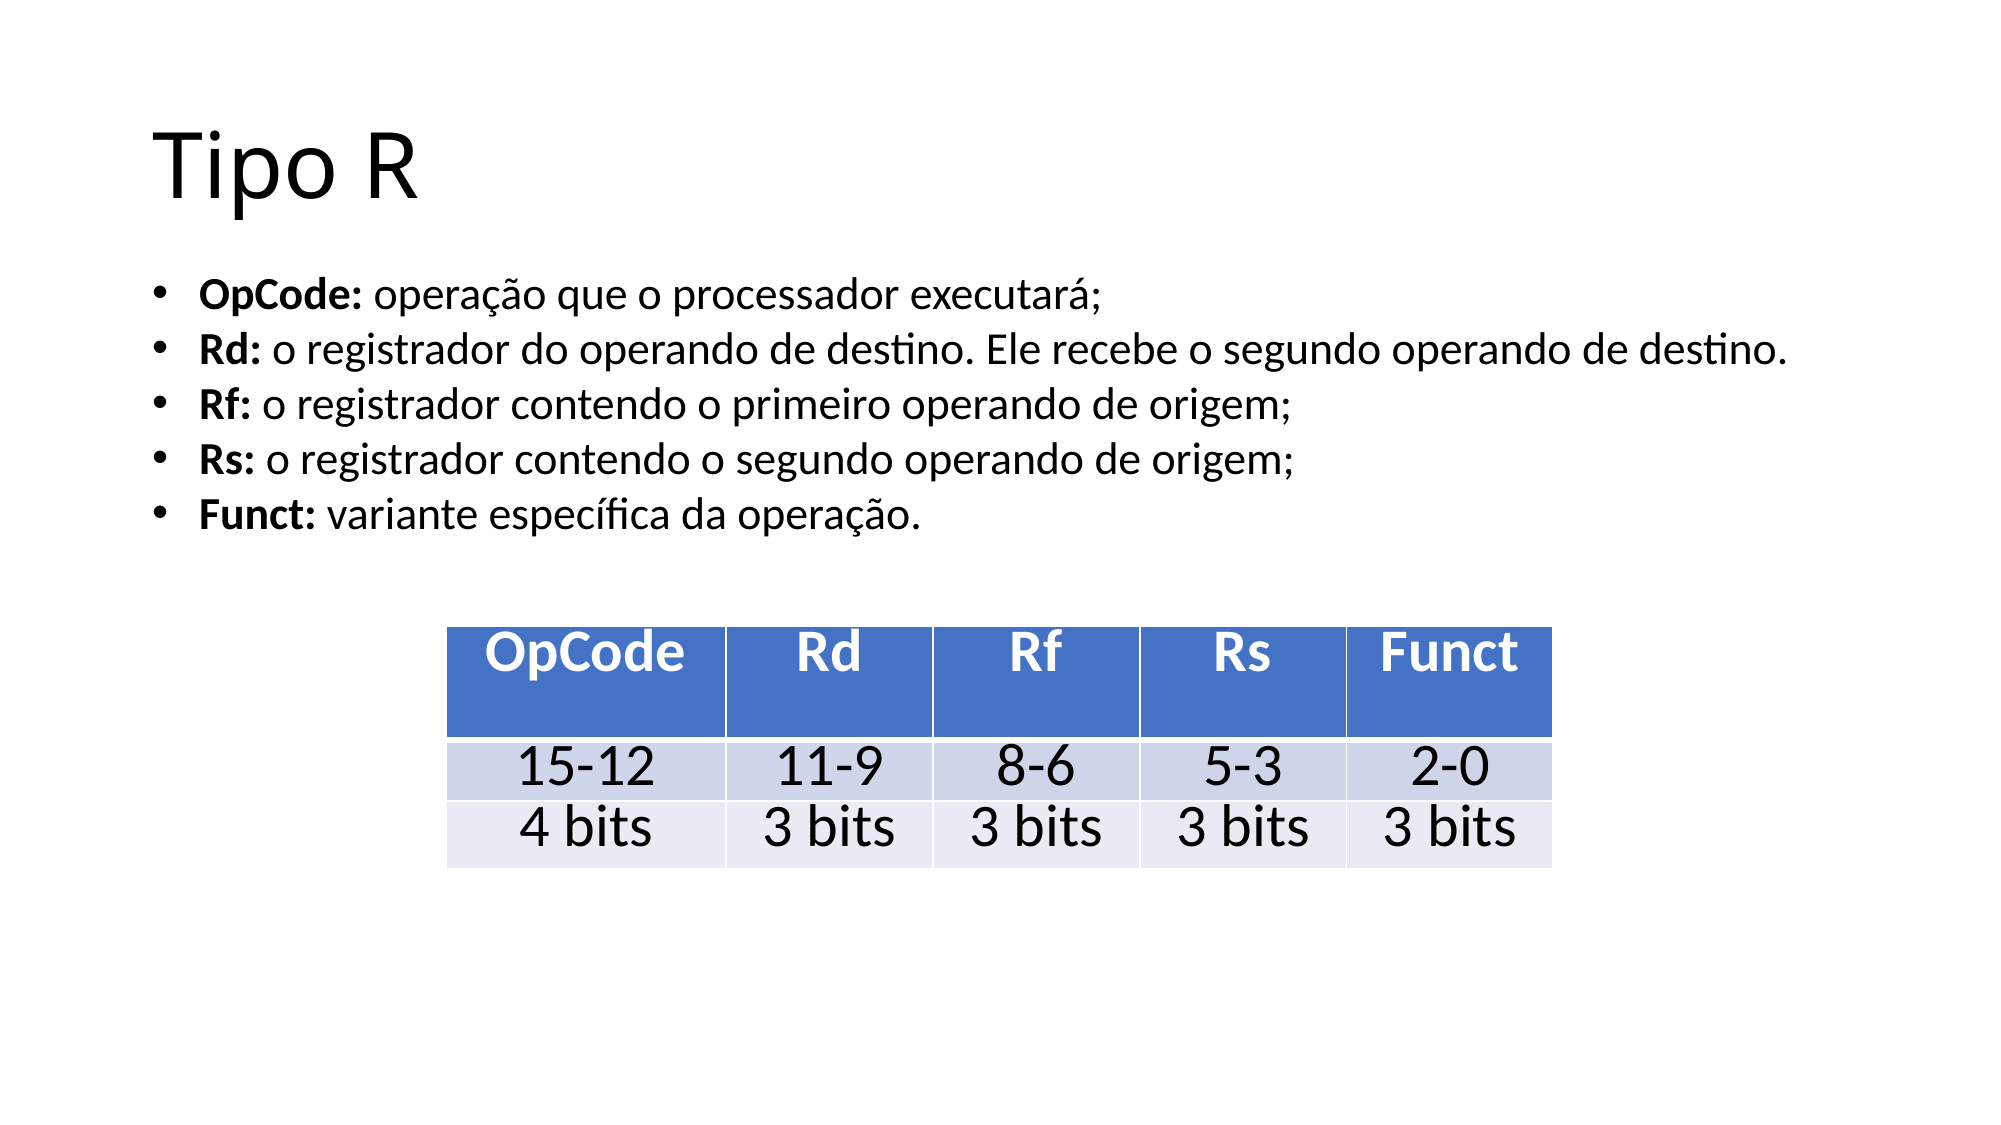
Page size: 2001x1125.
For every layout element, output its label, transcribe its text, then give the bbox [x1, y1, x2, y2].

table_cell 15-12 [447, 743, 725, 800]
title Tipo R [137, 59, 1863, 256]
table_cell 11-9 [727, 743, 932, 800]
table_header Funct [1347, 627, 1552, 737]
table_cell 8-6 [934, 743, 1139, 800]
table_cell 3 bits [1347, 802, 1552, 868]
table_cell 5-3 [1141, 743, 1346, 800]
table_cell 3 bits [727, 802, 932, 868]
table_header Rd [727, 627, 932, 737]
table_header Rs [1141, 627, 1346, 737]
table_header OpCode [447, 627, 725, 737]
table_cell 4 bits [447, 802, 725, 868]
text_box OpCode: operação que o processador executará; Rd: o registrador do operando de destino. Ele recebe o segundo operando de destino. Rf: o registrador contendo o primeiro operando de origem; Rs: o registrador contendo o segundo operando de origem; Funct: variante específica da operação. [137, 256, 1863, 547]
table_cell 3 bits [934, 802, 1139, 868]
table_header Rf [934, 627, 1139, 737]
table_cell 2-0 [1347, 743, 1552, 800]
table_cell 3 bits [1141, 802, 1346, 868]
